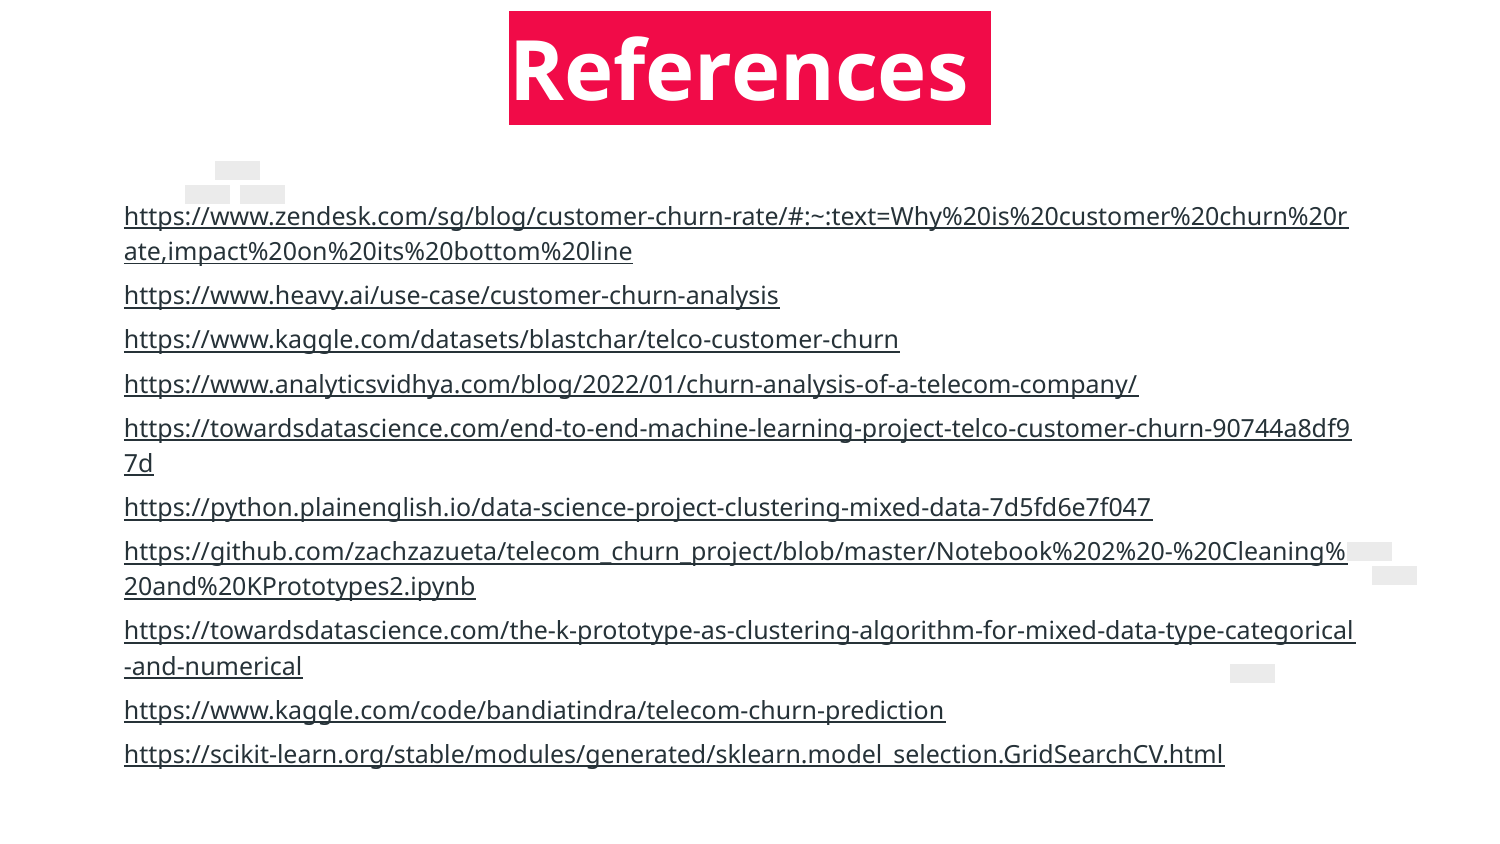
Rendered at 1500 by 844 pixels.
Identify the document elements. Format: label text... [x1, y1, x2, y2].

title References [117, 9, 1383, 125]
list https://www.zendesk.com/sg/blog/customer-churn-rate/#:~:text=Why%20is%20customer%20churn%20rate,impact%20on%20its%20bottom%20line https://www.heavy.ai/use-case/customer-churn-analysis https://www.kaggle.com/datasets/blastchar/telco-customer-churn https://www.analyticsvidhya.com/blog/2022/01/churn-analysis-of-a-telecom-company/ https://towardsdatascience.com/end-to-end-machine-learning-project-telco-customer-churn-90744a8df97d https://python.plainenglish.io/data-science-project-clustering-mixed-data-7d5fd6e7f047 https://github.com/zachzazueta/telecom_churn_project/blob/master/Notebook%202%20-%20Cleaning%20and%20KPrototypes2.ipynb https://towardsdatascience.com/the-k-prototype-as-clustering-algorithm-for-mixed-data-type-categorical-and-numerical https://www.kaggle.com/code/bandiatindra/telecom-churn-prediction https://scikit-learn.org/stable/modules/generated/sklearn.model_selection.GridSearchCV.html [109, 175, 1374, 737]
